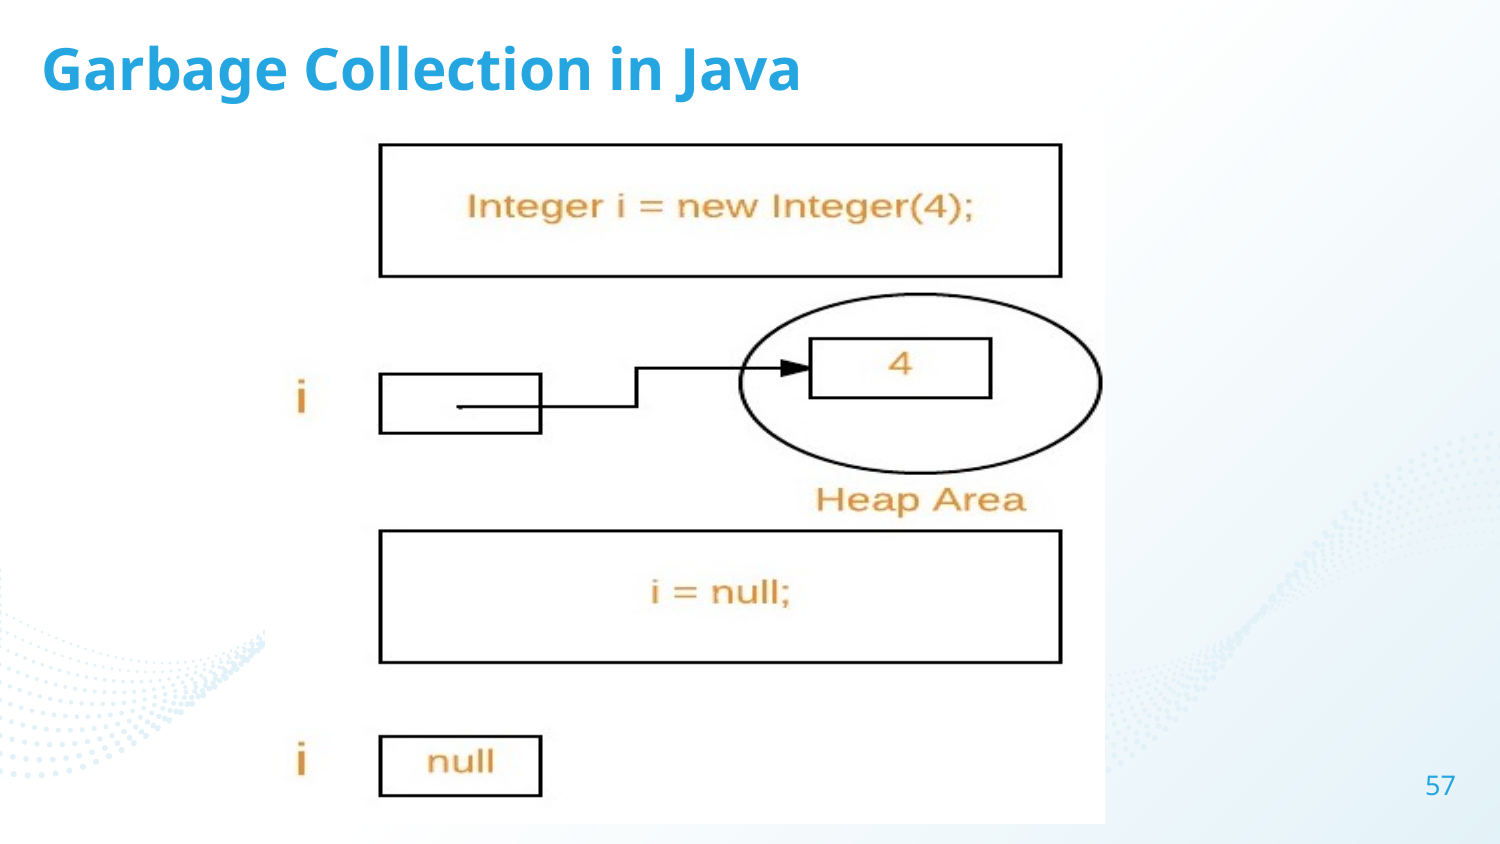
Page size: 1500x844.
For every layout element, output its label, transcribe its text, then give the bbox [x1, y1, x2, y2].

picture [265, 114, 1105, 824]
title Garbage Collection in Java [41, 20, 1412, 103]
slide_number 57 [1366, 754, 1457, 819]
